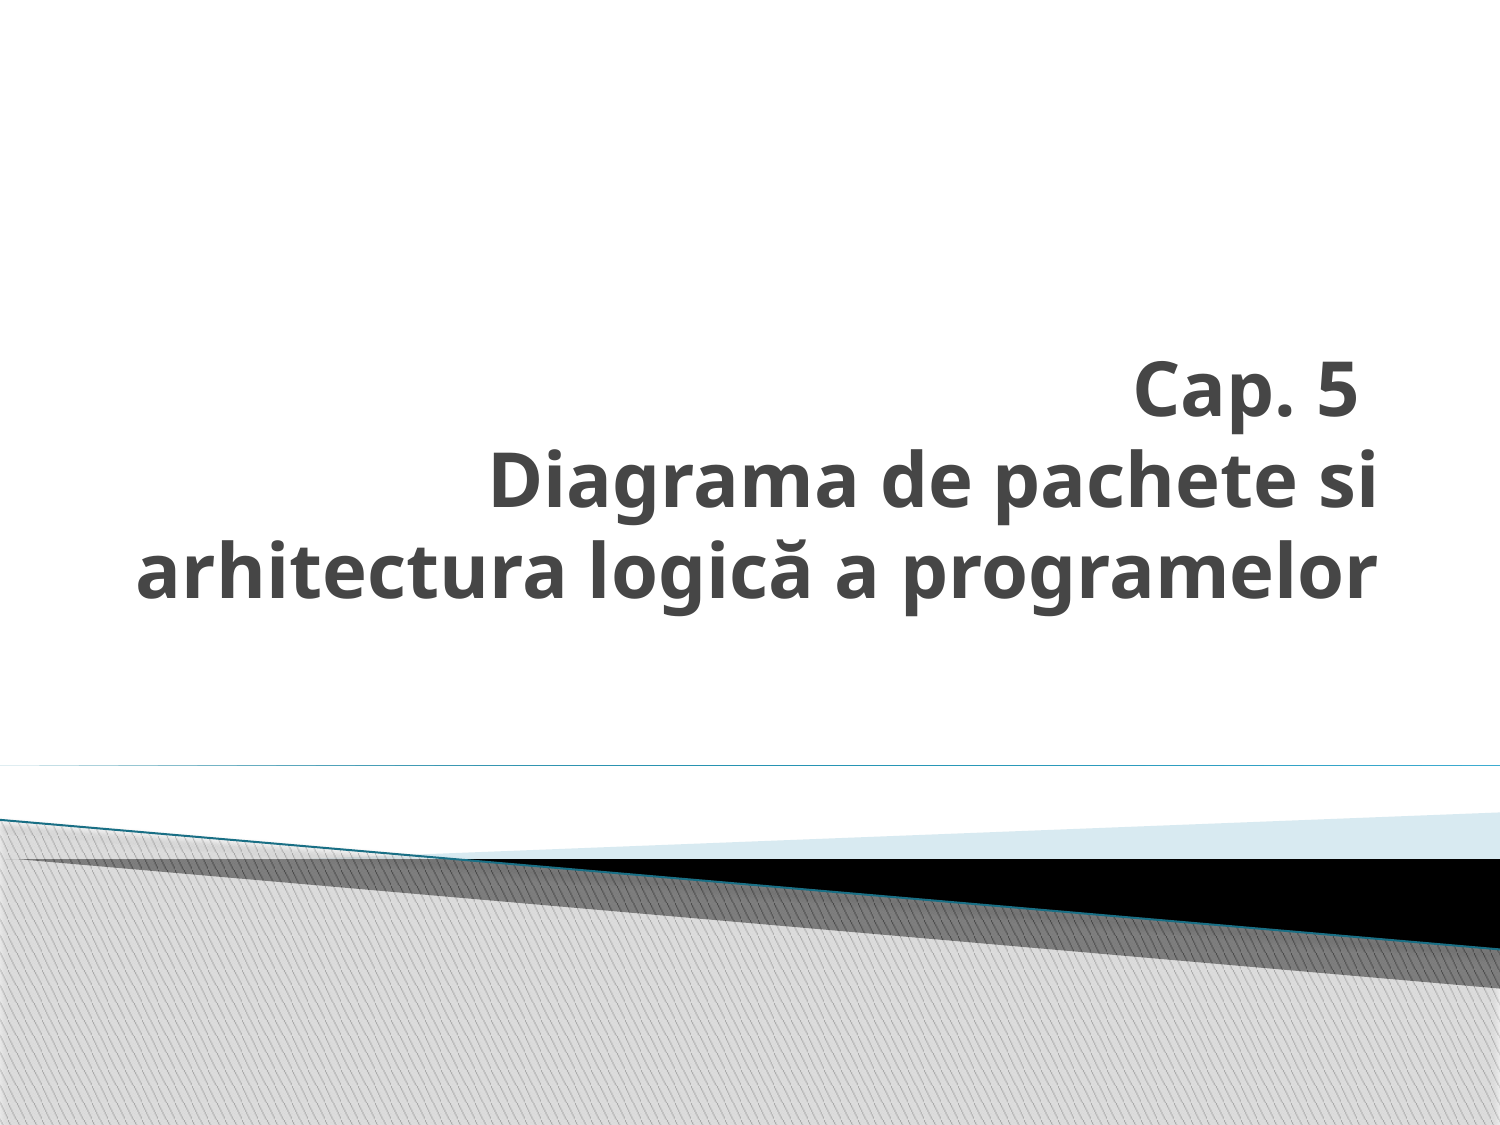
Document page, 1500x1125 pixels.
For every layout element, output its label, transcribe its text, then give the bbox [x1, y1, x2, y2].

picture [5, 859, 1500, 989]
title Cap. 5 Diagrama de pachete si arhitectura logică a programelor [119, 127, 1395, 622]
